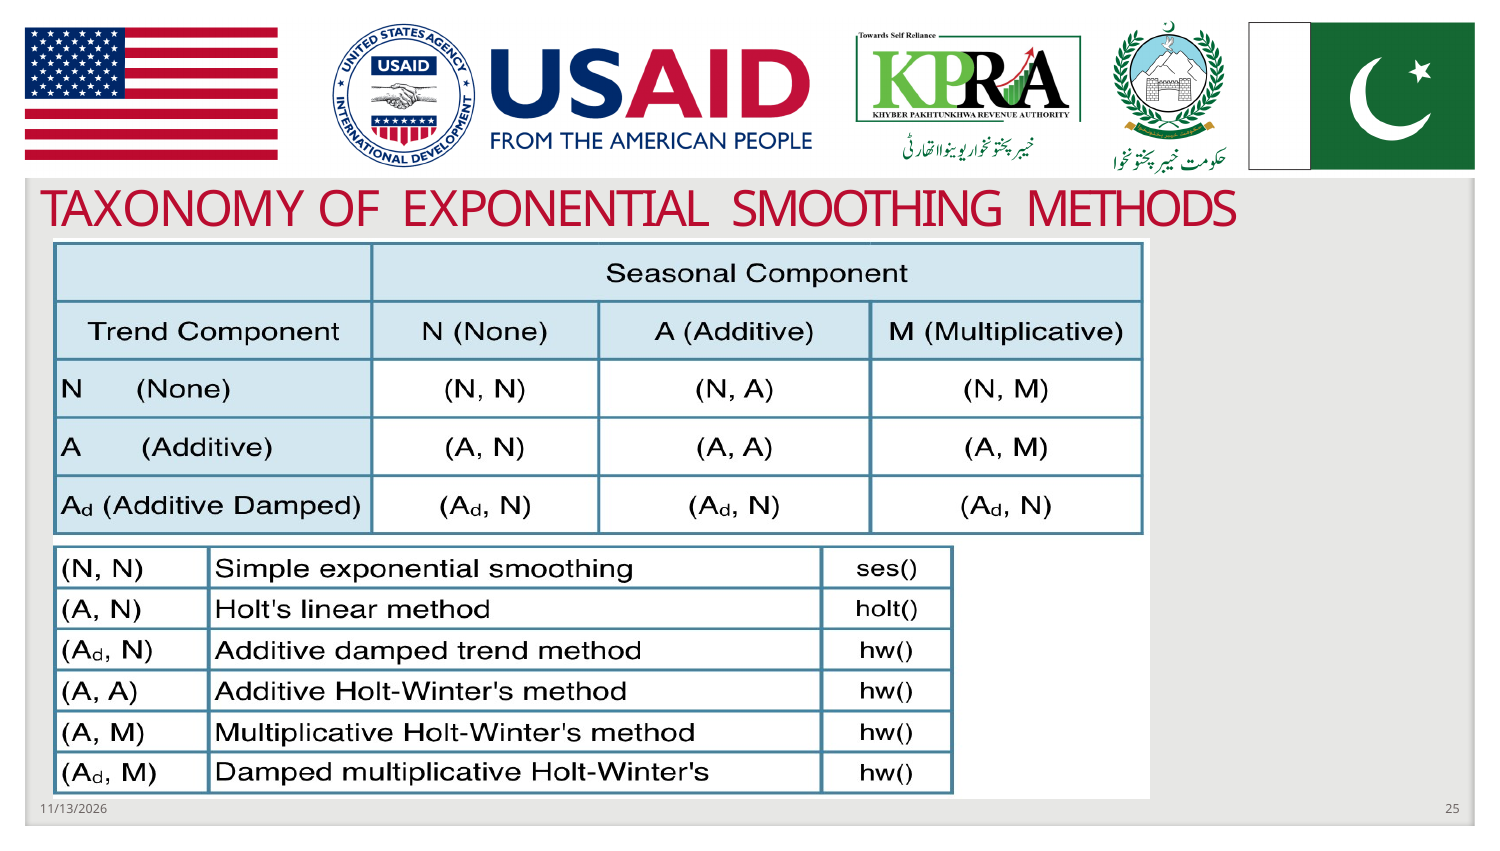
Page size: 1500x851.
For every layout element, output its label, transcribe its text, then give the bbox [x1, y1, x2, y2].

picture [24, 17, 1475, 178]
title TAXONOMY OF EXPONENTIAL SMOOTHING METHODS [38, 92, 1500, 237]
picture [52, 238, 1150, 799]
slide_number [24, 794, 375, 826]
slide_number 25 [1125, 794, 1475, 826]
